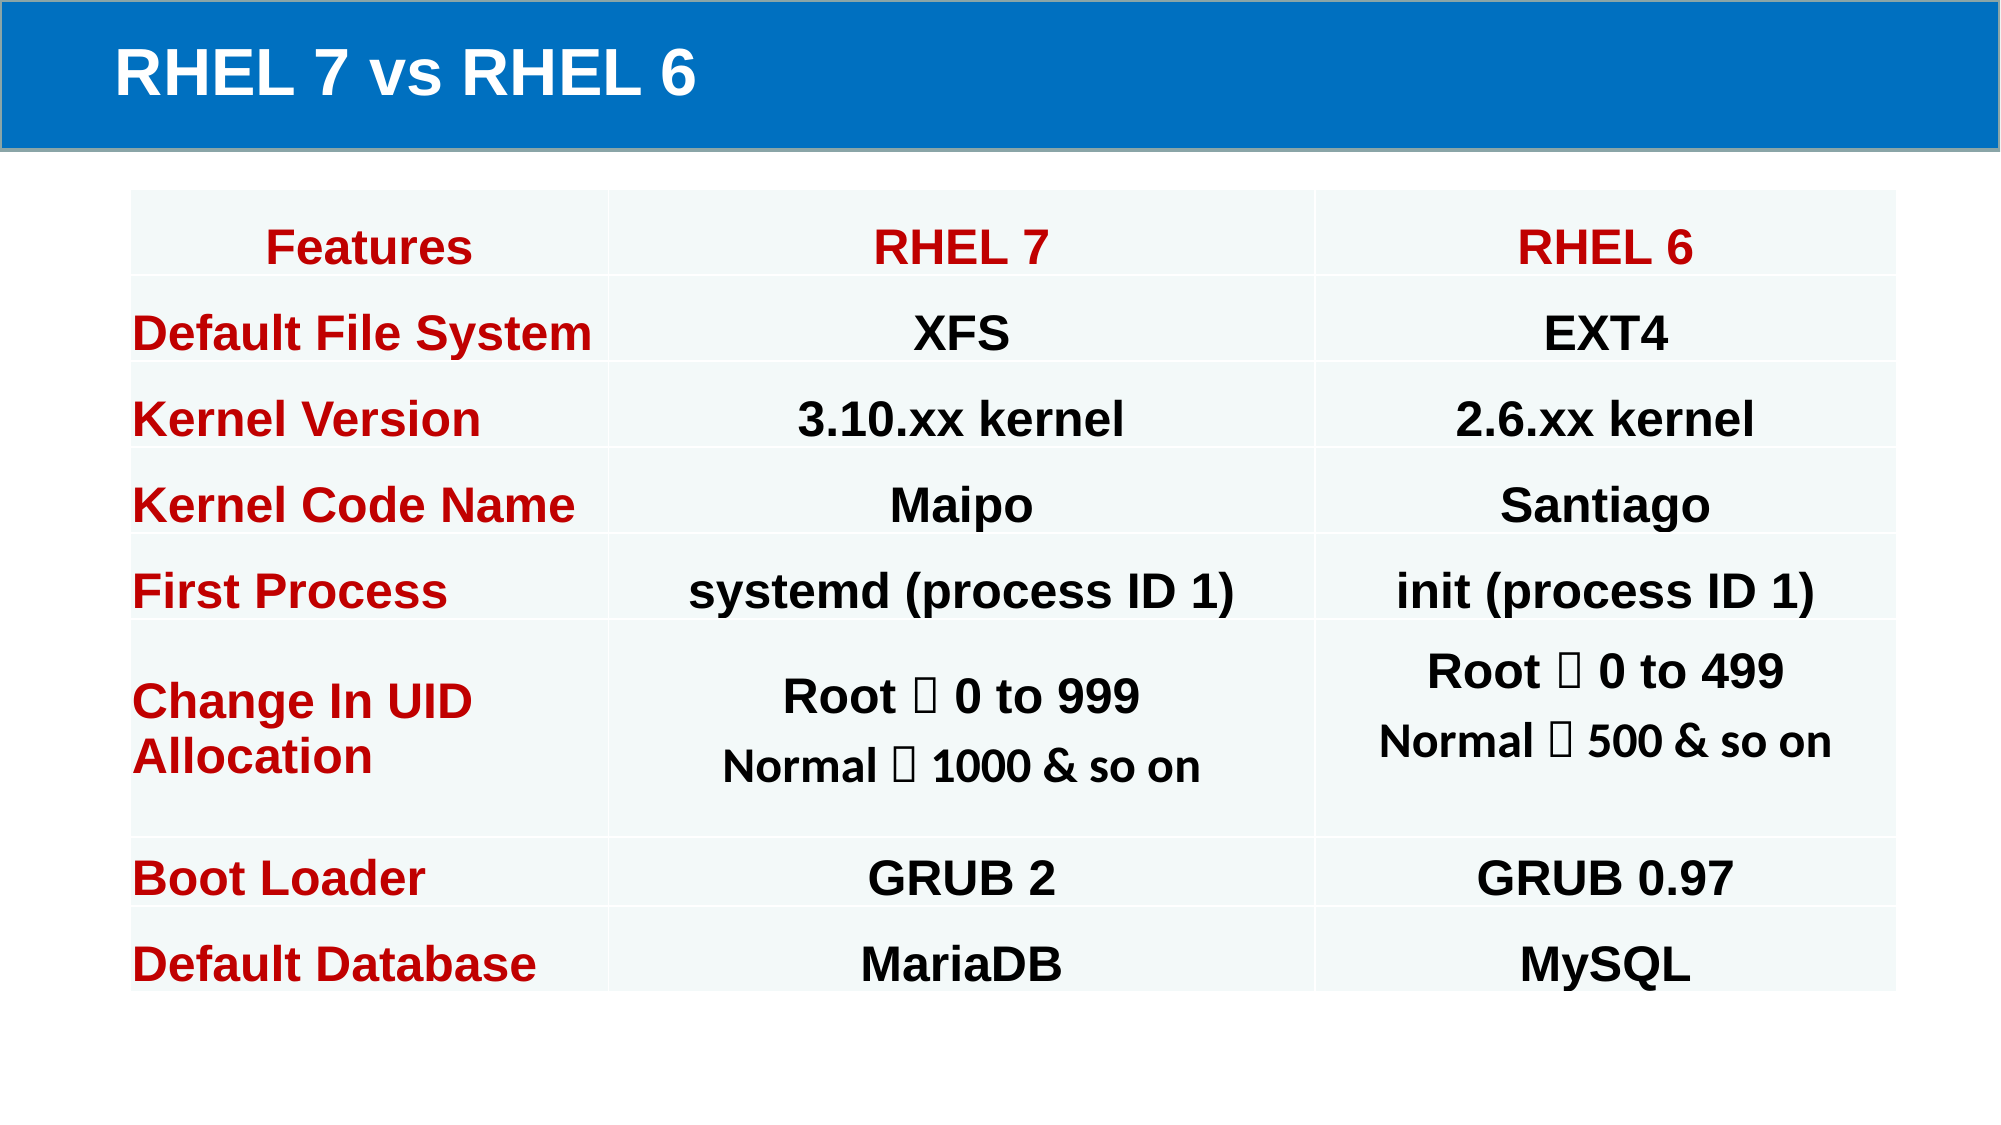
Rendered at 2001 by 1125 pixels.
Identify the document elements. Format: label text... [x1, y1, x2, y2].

title RHEL 7 vs RHEL 6 [99, 0, 1900, 138]
table_cell Root  0 to 499 Normal  500 & so on [1316, 620, 1896, 836]
table_cell Root  0 to 999 Normal  1000 & so on [609, 620, 1314, 836]
table_cell MariaDB [609, 907, 1314, 991]
table_header RHEL 6 [1316, 190, 1896, 274]
table_header Features [131, 190, 608, 274]
table_cell GRUB 0.97 [1316, 838, 1896, 905]
table_cell GRUB 2 [609, 838, 1314, 905]
table_cell EXT4 [1316, 276, 1896, 360]
table_cell MySQL [1316, 907, 1896, 991]
table_cell 2.6.xx kernel [1316, 362, 1896, 446]
table_cell systemd (process ID 1) [609, 534, 1314, 618]
table_cell XFS [609, 276, 1314, 360]
table_cell Maipo [609, 448, 1314, 532]
table_cell Default File System [131, 276, 608, 360]
table_cell init (process ID 1) [1316, 534, 1896, 618]
table_cell Santiago [1316, 448, 1896, 532]
table_cell Kernel Code Name [131, 448, 608, 532]
table_cell Default Database [131, 907, 608, 991]
table_header RHEL 7 [609, 190, 1314, 274]
table_cell Change In UID Allocation [131, 620, 608, 836]
table_cell Kernel Version [131, 362, 608, 446]
table_cell First Process [131, 534, 608, 618]
table_cell 3.10.xx kernel [609, 362, 1314, 446]
table_cell Boot Loader [131, 838, 608, 905]
